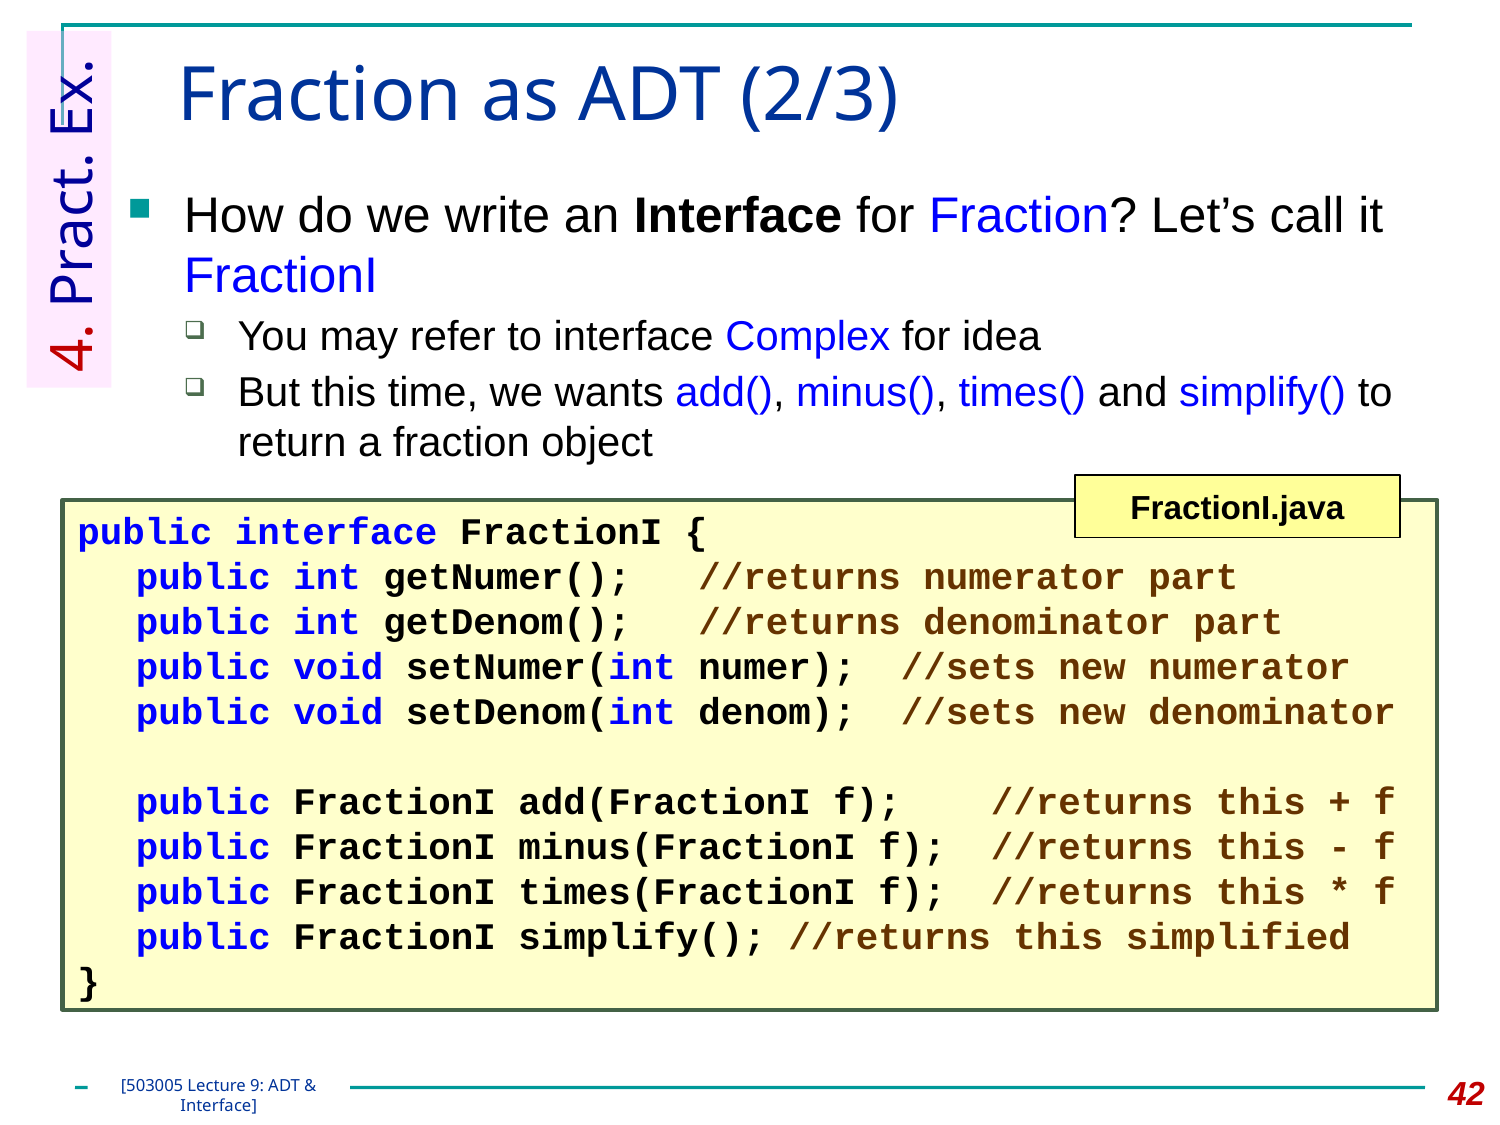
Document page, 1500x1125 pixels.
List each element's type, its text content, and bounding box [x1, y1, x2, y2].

slide_number 42 [1400, 1065, 1500, 1125]
list How do we write an Interface for Fraction? Let’s call it FractionI You may refer to interface Complex for idea But this time, we wants add(), minus(), times() and simplify() to return a fraction object [112, 174, 1426, 473]
text_box [503005 Lecture 9: ADT & Interface] [87, 1074, 350, 1100]
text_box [62, 474, 1438, 1016]
text_box 4. Pract. Ex. [26, 30, 112, 388]
title Fraction as ADT (2/3) [162, 37, 1463, 168]
